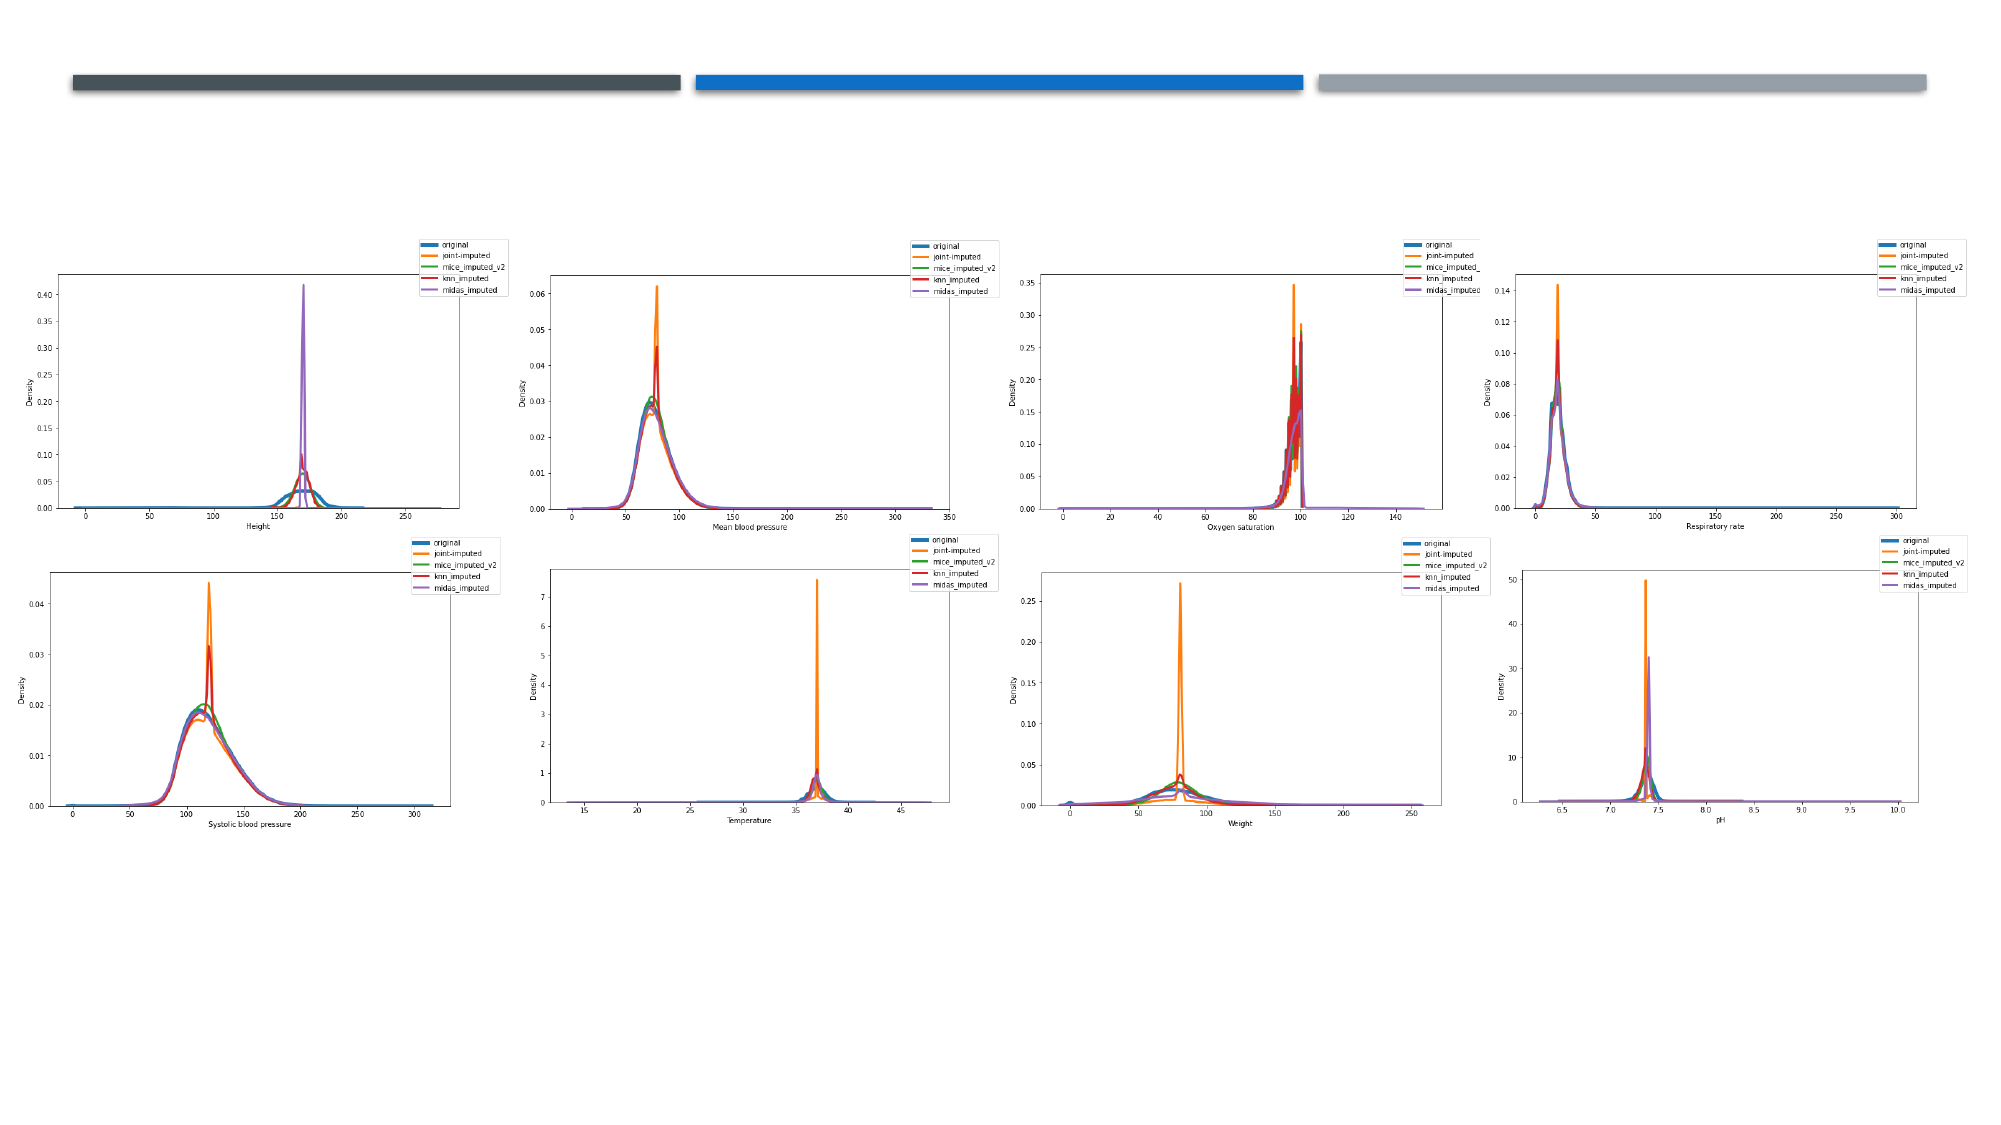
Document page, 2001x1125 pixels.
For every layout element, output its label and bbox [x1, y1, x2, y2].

picture [1005, 236, 1968, 832]
picture [14, 535, 501, 832]
picture [514, 236, 1001, 829]
picture [22, 236, 510, 534]
